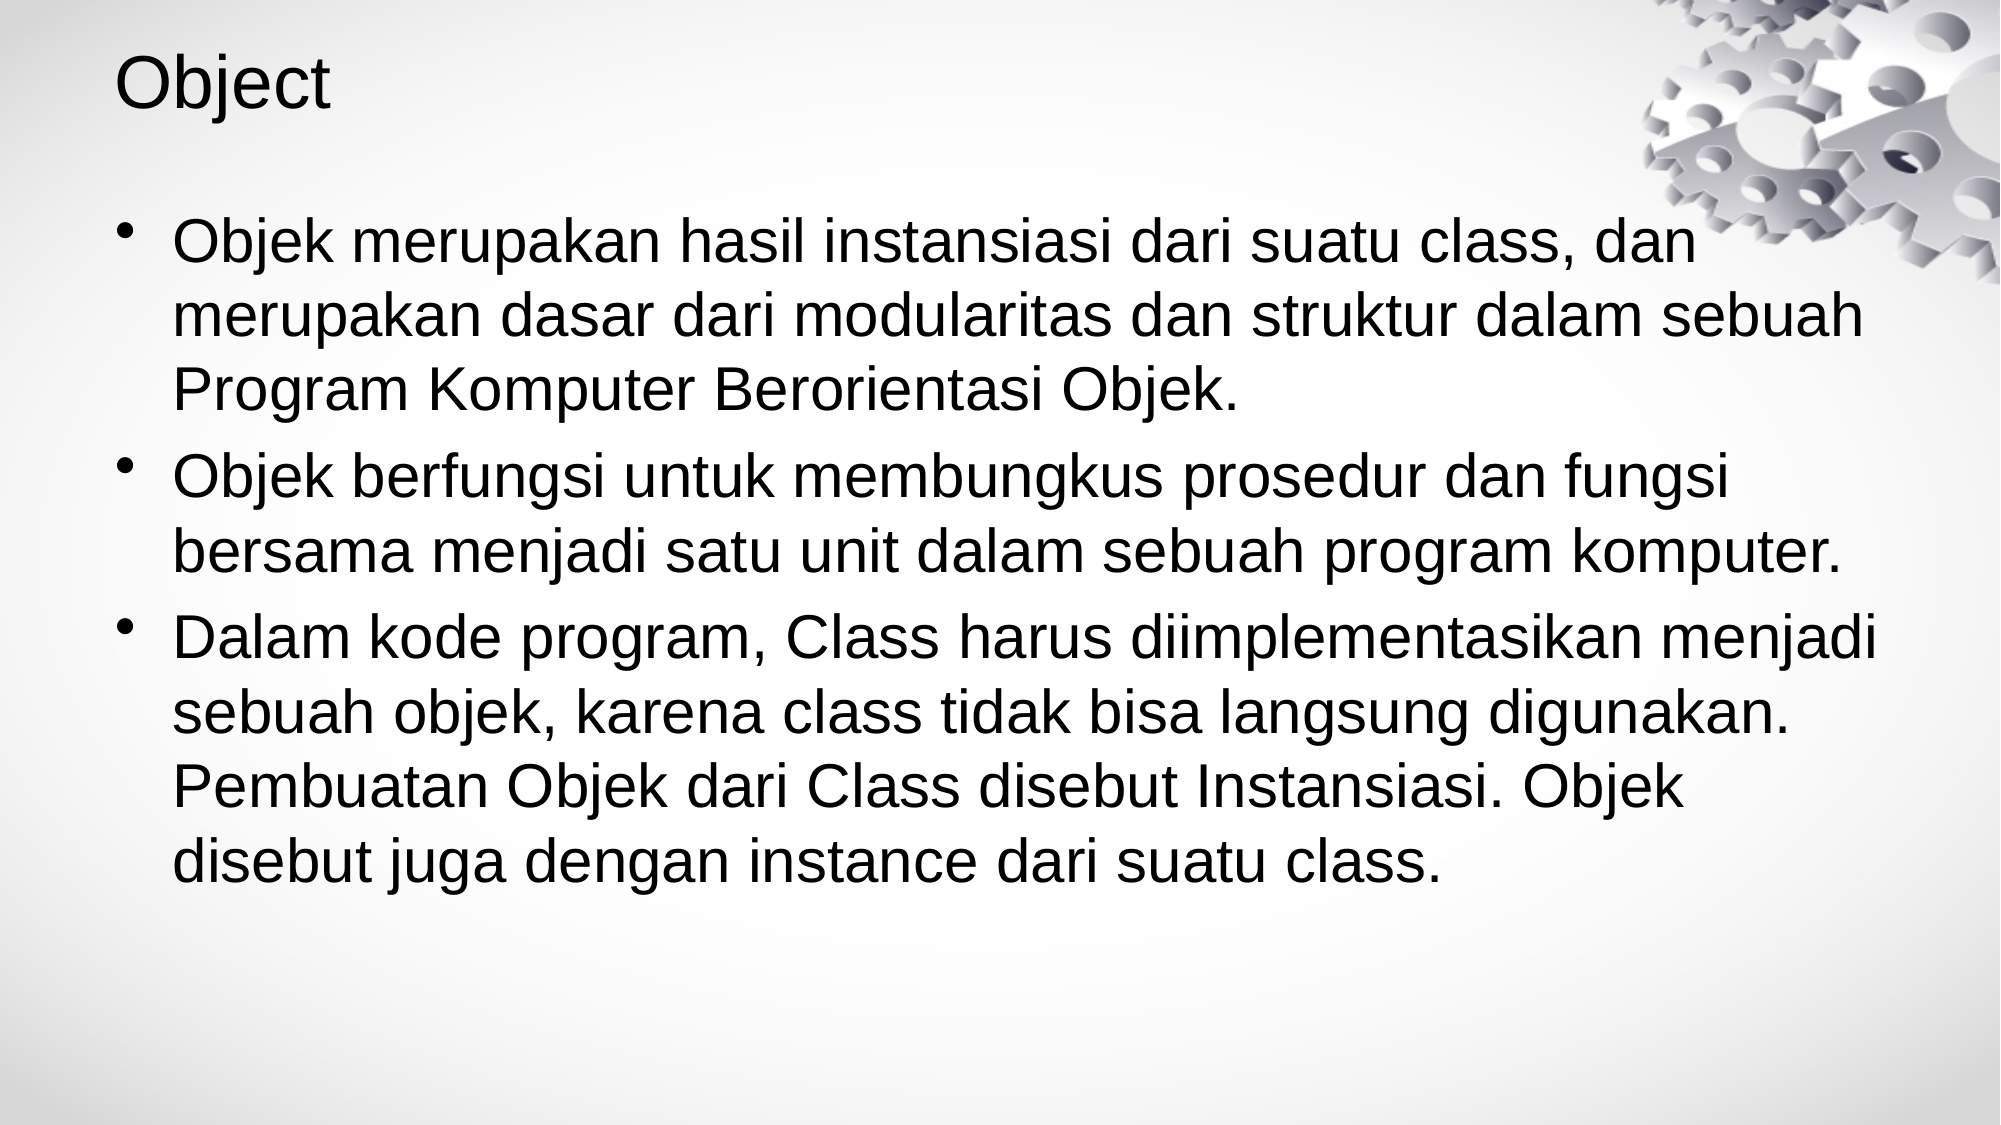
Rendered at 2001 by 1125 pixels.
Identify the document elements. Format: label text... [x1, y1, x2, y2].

list Objek merupakan hasil instansiasi dari suatu class, dan merupakan dasar dari modularitas dan struktur dalam sebuah Program Komputer Berorientasi Objek. Objek berfungsi untuk membungkus prosedur dan fungsi bersama menjadi satu unit dalam sebuah program komputer. Dalam kode program, Class harus diimplementasikan menjadi sebuah objek, karena class tidak bisa langsung digunakan. Pembuatan Objek dari Class disebut Instansiasi. Objek disebut juga dengan instance dari suatu class. [99, 192, 1901, 1006]
picture [0, 0, 2000, 1125]
title Object [99, 30, 1901, 127]
